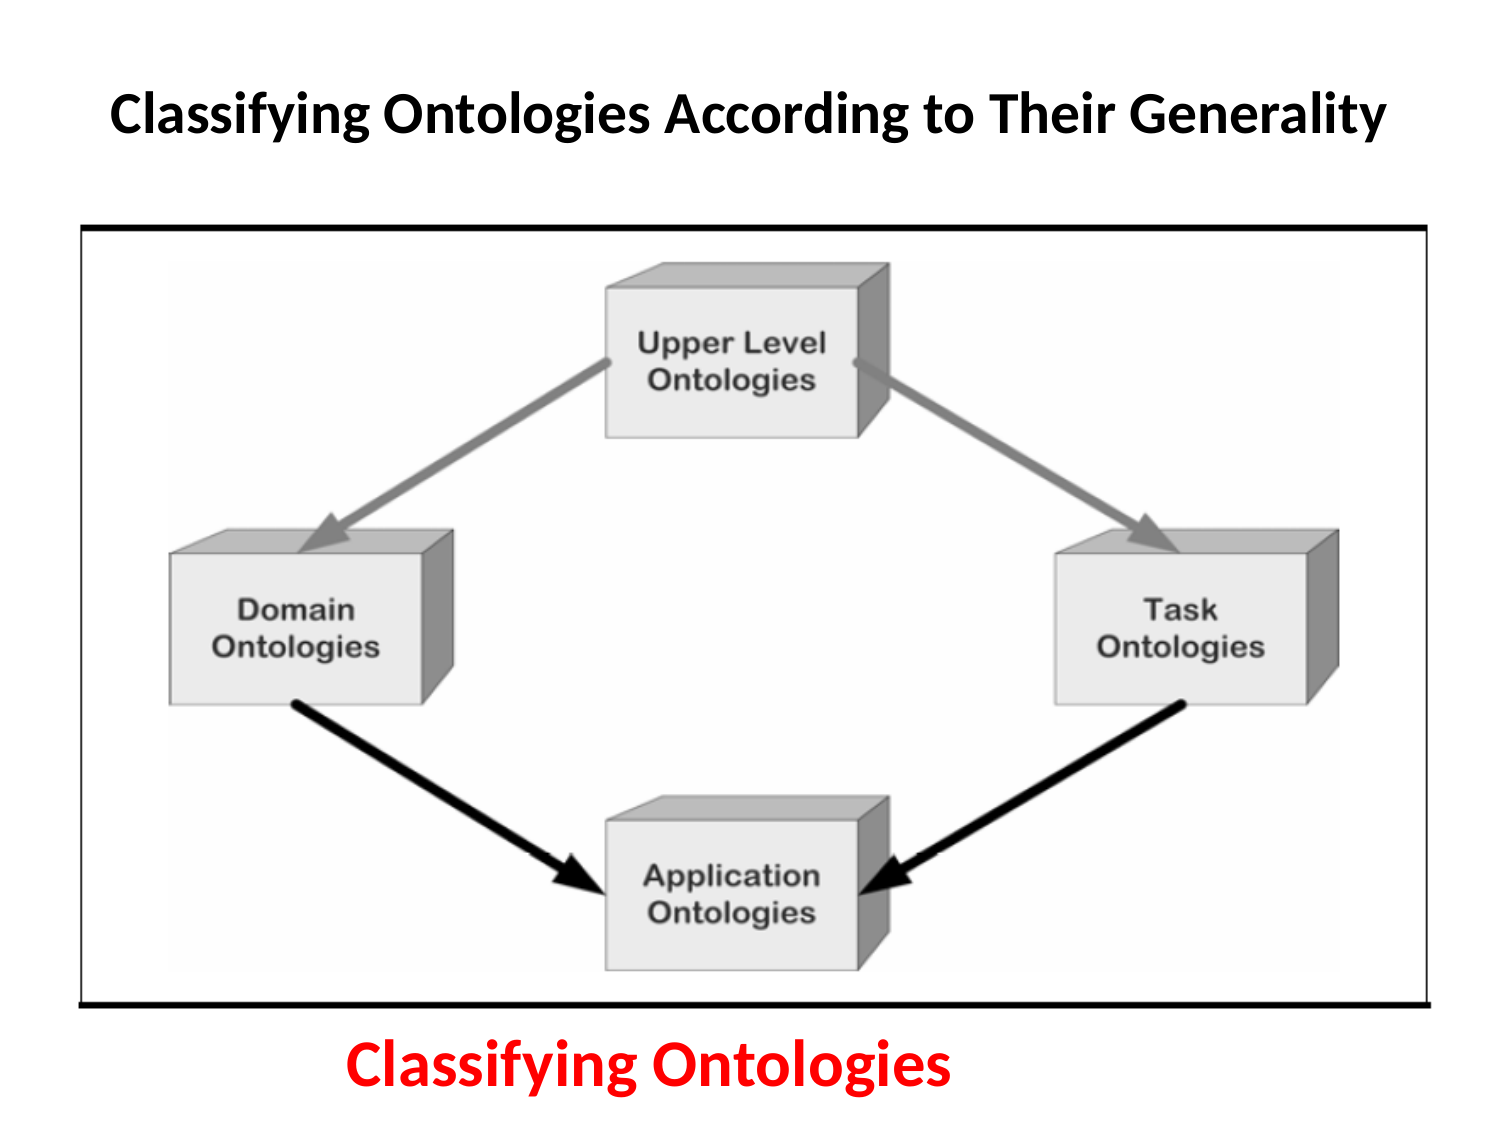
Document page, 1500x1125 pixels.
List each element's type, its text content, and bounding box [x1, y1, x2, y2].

text_box Classifying Ontologies [262, 1033, 1038, 1108]
title Classifying Ontologies According to Their Generality [75, 45, 1425, 175]
picture [62, 212, 1451, 1026]
